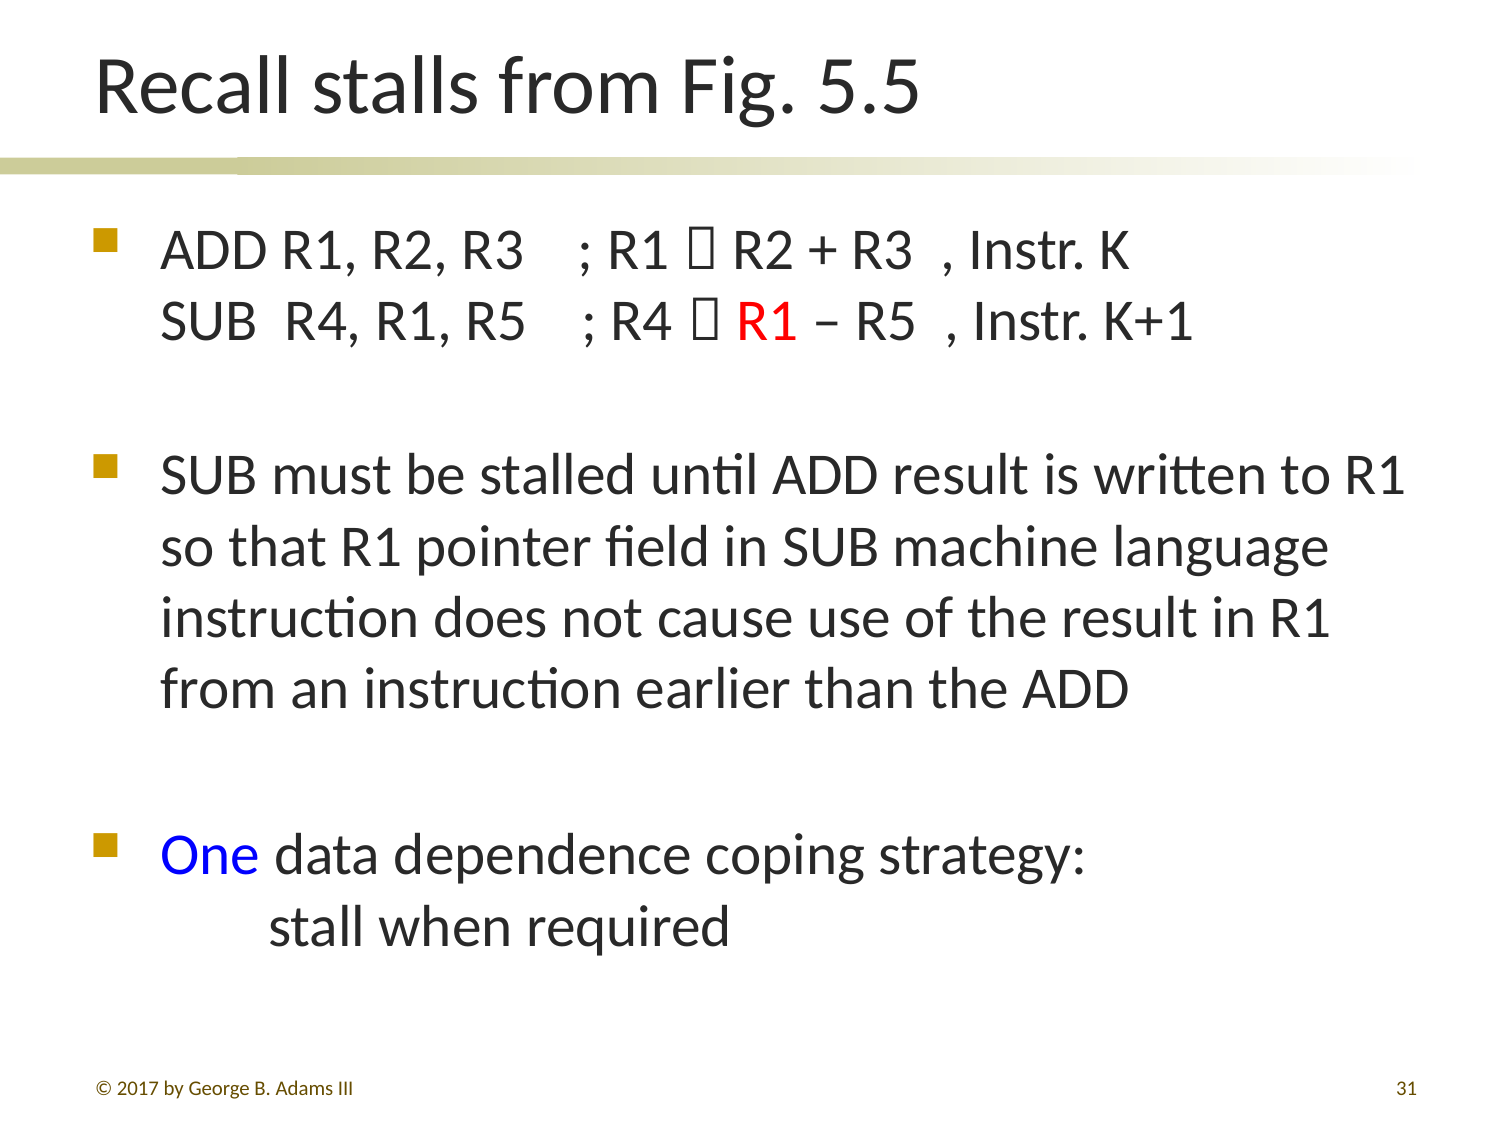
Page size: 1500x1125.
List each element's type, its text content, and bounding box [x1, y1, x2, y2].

slide_number 31 [1119, 1067, 1433, 1099]
slide_number © 2017 by George B. Adams III [79, 1067, 406, 1099]
title Recall stalls from Fig. 5.5 [79, 15, 1432, 139]
list ADD R1, R2, R3 ; R1  R2 + R3 , Instr. K SUB R4, R1, R5 ; R4  R1 – R5 , Instr. K+1 SUB must be stalled until ADD result is written to R1 so that R1 pointer field in SUB machine language instruction does not cause use of the result in R1 from an instruction earlier than the ADD One data dependence coping strategy: stall when required [75, 202, 1425, 1043]
